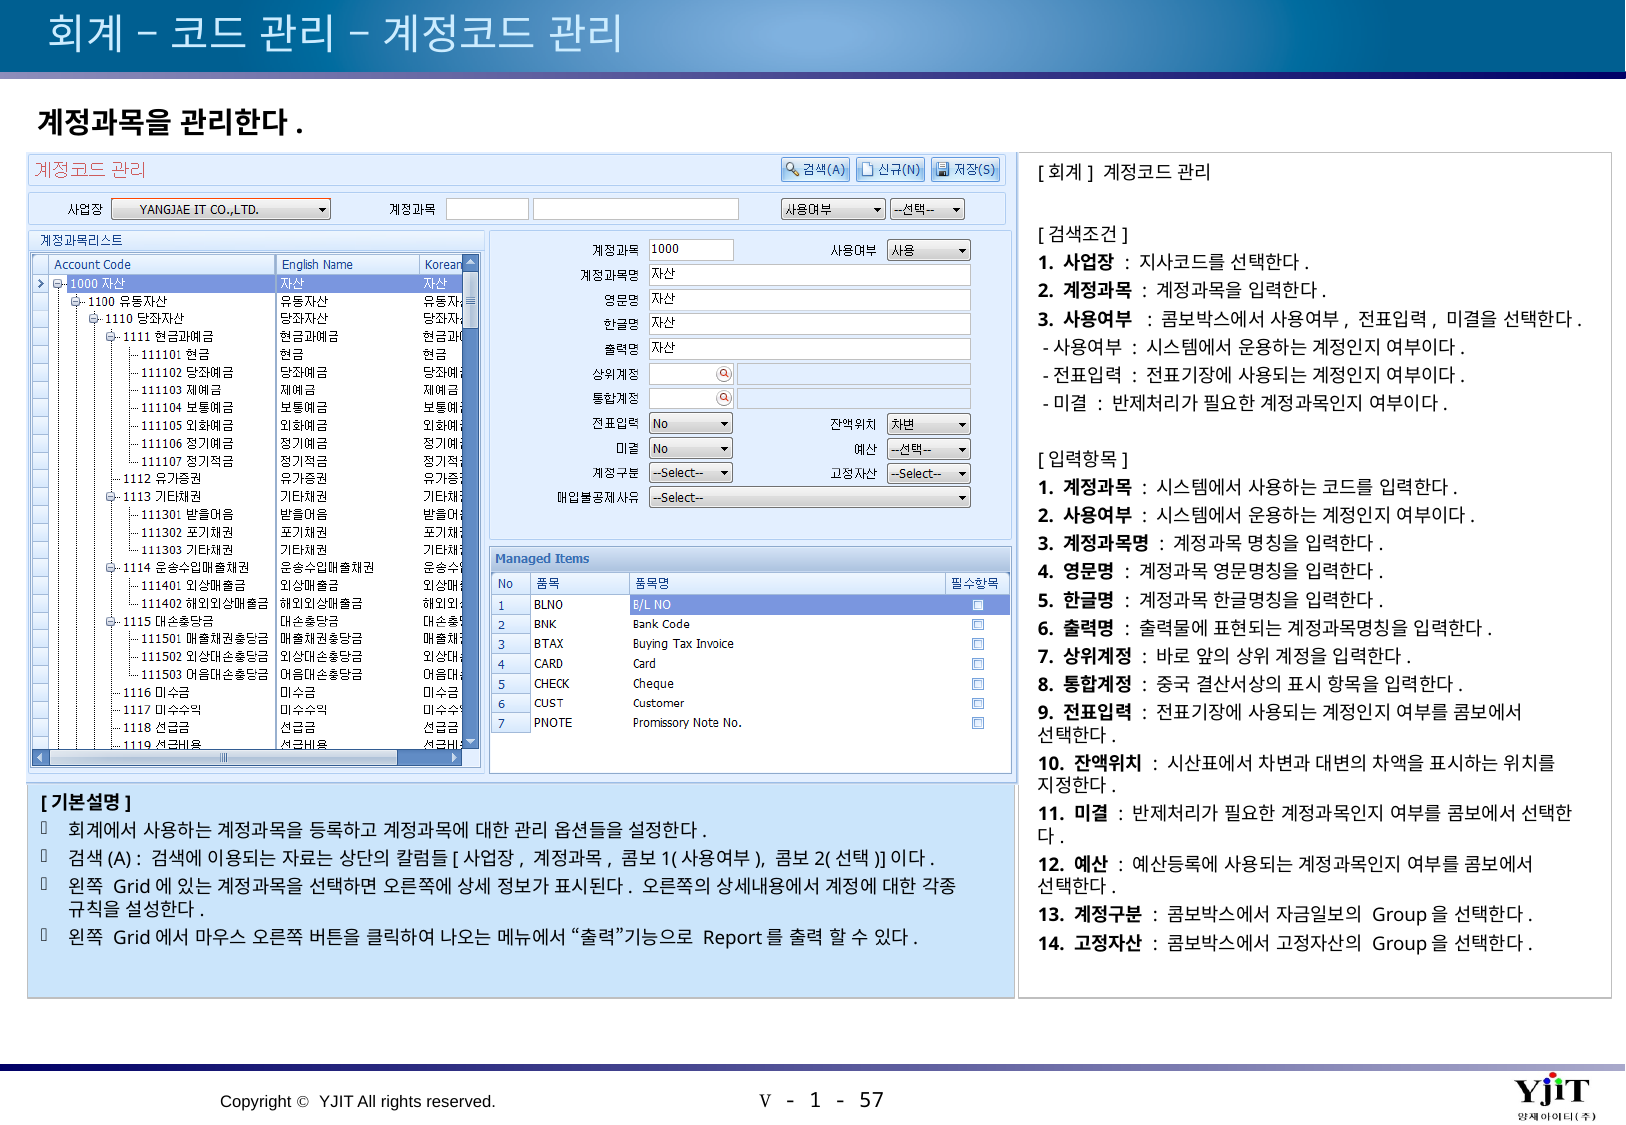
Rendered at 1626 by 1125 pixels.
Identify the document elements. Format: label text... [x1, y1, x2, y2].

text_box [27, 794, 1015, 999]
text_box 계정과목을 관리한다. [22, 89, 1595, 147]
text_box [회계] 계정코드 관리 [1023, 153, 1598, 191]
title 회계 – 코드 관리 – 계정코드 관리 [32, 8, 1167, 57]
picture [26, 152, 1019, 786]
picture [1509, 1071, 1598, 1122]
text_box [검색조건] 1. 사업장 : 지사코드를 선택한다. 2. 계정과목 : 계정과목을 입력한다. 3. 사용여부 : 콤보박스에서 사용여부, 전표입력, 미결을 선택한다. -사용여부 : 시스템에서 운용하는 계정인지 여부이다. -전표입력 : 전표기장에 사용되는 계정인지 여부이다. -미결 : 반제처리가 필요한 계정과목인지 여부이다. [입력항목] 1. 계정과목 : 시스템에서 사용하는 코드를 입력한다. 2. 사용여부 : 시스템에서 운용하는 계정인지 여부이다. 3. 계정과목명 : 계정과목 명칭을 입력한다. 4. 영문명 : 계정과목 영문명칭을 입력한다. 5. 한글명 : 계정과목 한글명칭을 입력한다. 6. 출력명 : 출력물에 표현되는 계정과목명칭을 입력한다. 7. 상위계정 : 바로 앞의 상위 계정을 입력한다. 8. 통합계정 : 중국 결산서상의 표시 항목을 입력한다. 9. 전표입력 : 전표기장에 사용되는 계정인지 여부를 콤보에서 선택한다. 10. 잔액위치 : 시산표에서 차변과 대변의 차액을 표시하는 위치를 지정한다. 11. 미결 : 반제처리가 필요한 계정과목인지 여부를 콤보에서 선택한다. 12. 예산 : 예산등록에 사용되는 계정과목인지 여부를 콤보에서 선택한다. 13. 계정구분 : 콤보박스에서 자금일보의 Group을 선택한다. 14. 고정자산 : 콤보박스에서 고정자산의 Group을 선택한다. [1023, 215, 1612, 962]
text_box [1018, 152, 1612, 998]
picture [352, 0, 1278, 72]
text_box [기본설명] 회계에서 사용하는 계정과목을 등록하고 계정과목에 대한 관리 옵션들을 설정한다. 검색(A) : 검색에 이용되는 자료는 상단의 칼럼들[사업장, 계정과목, 콤보1(사용여부), 콤보2(선택)]이다. 왼쪽 Grid에 있는 계정과목을 선택하면 오른쪽에 상세 정보가 표시된다. 오른쪽의 상세내용에서 계정에 대한 각종 규칙을 설성한다. 왼쪽 Grid에서 마우스 오른쪽 버튼을 클릭하여 나오는 메뉴에서 “출력”기능으로 Report를 출력 할 수 있다. [26, 793, 1003, 984]
